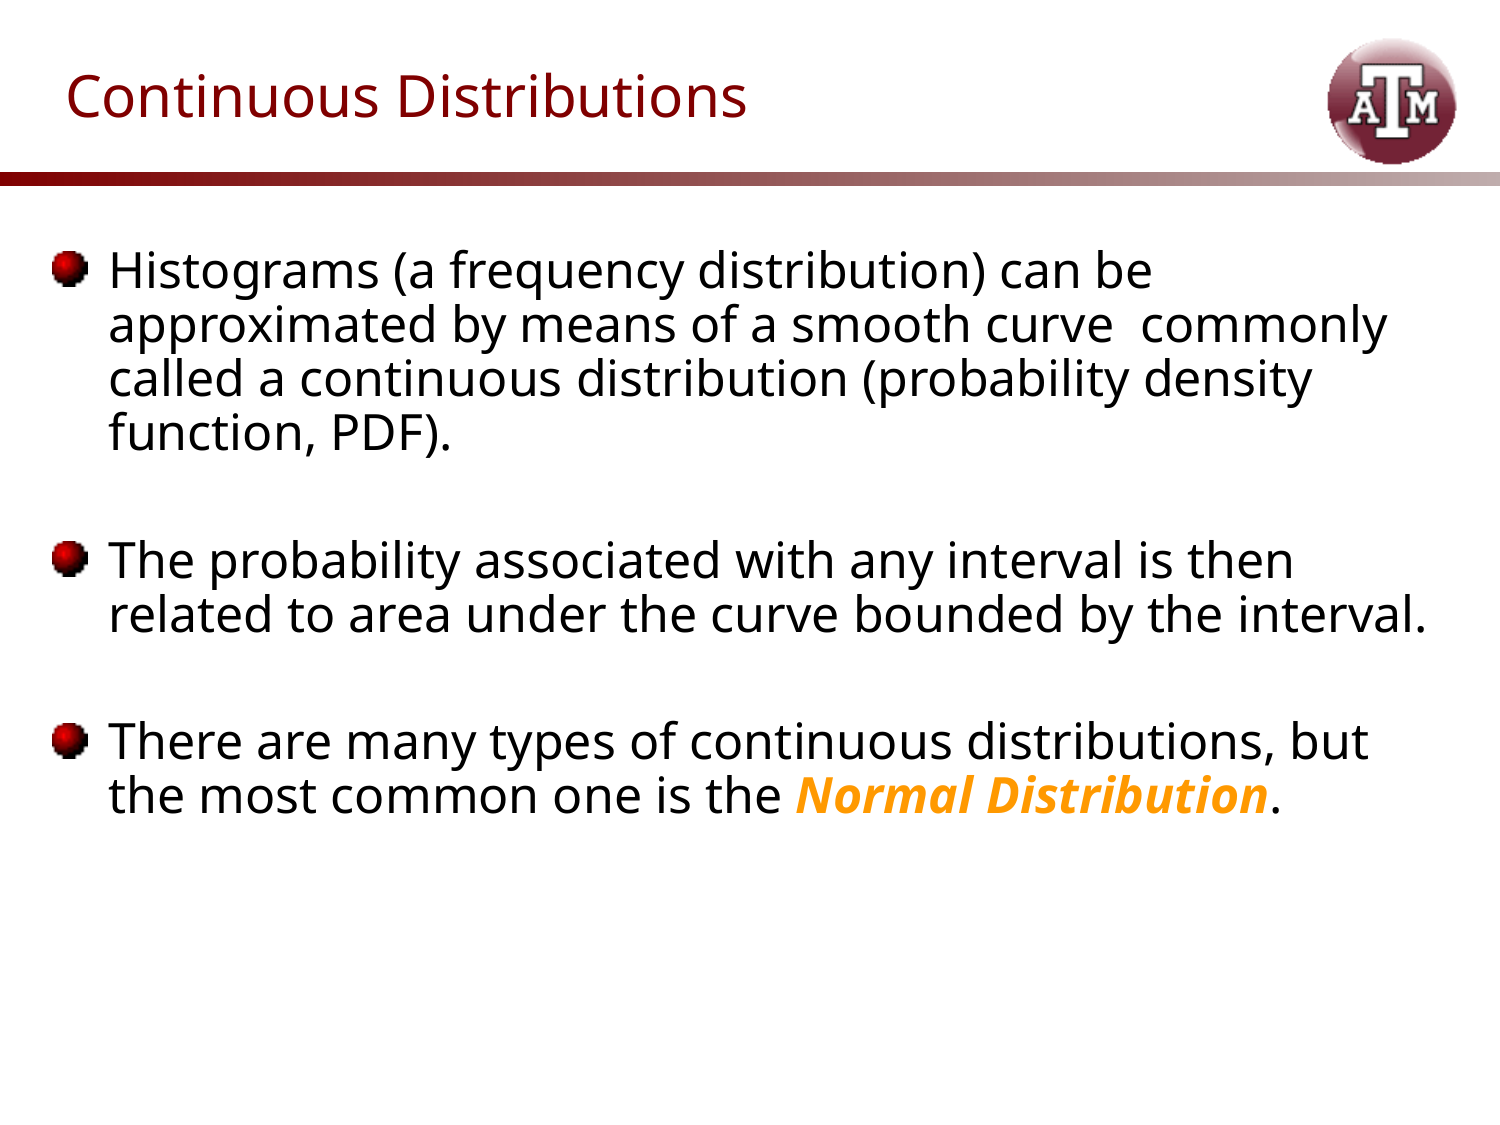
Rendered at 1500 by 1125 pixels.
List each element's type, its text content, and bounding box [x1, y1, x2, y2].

list Histograms (a frequency distribution) can be approximated by means of a smooth curve commonly called a continuous distribution (probability density function, PDF). The probability associated with any interval is then related to area under the curve bounded by the interval. There are many types of continuous distributions, but the most common one is the Normal Distribution. [37, 237, 1470, 1007]
picture [52, 723, 88, 759]
picture [52, 541, 88, 577]
picture [1404, 37, 1460, 166]
picture [52, 251, 88, 287]
title Continuous Distributions [46, 0, 1404, 192]
